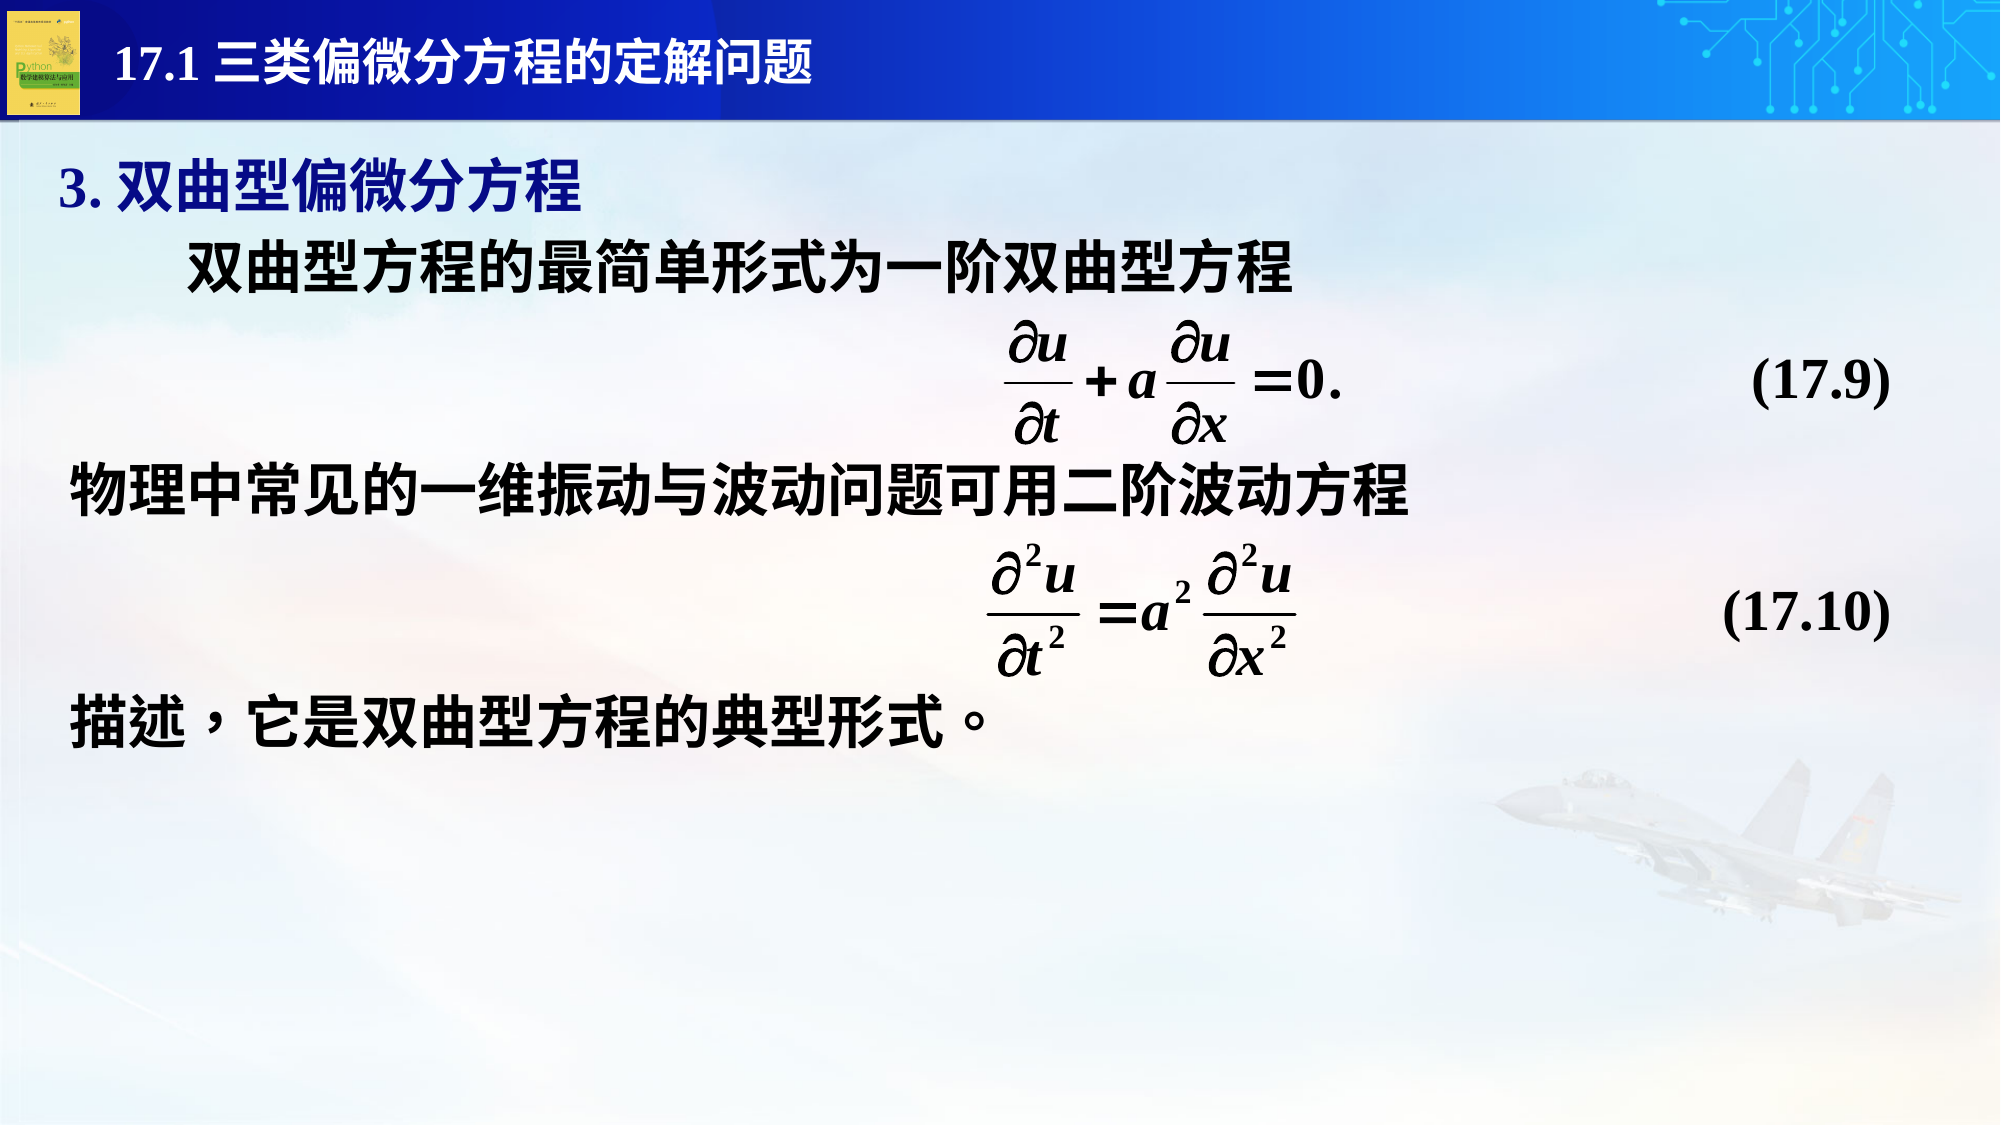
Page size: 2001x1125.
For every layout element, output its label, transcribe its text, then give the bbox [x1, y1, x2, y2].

picture [0, 0, 2001, 1125]
list 3.双曲型偏微分方程 [44, 149, 1020, 253]
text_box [69, 224, 1892, 1123]
